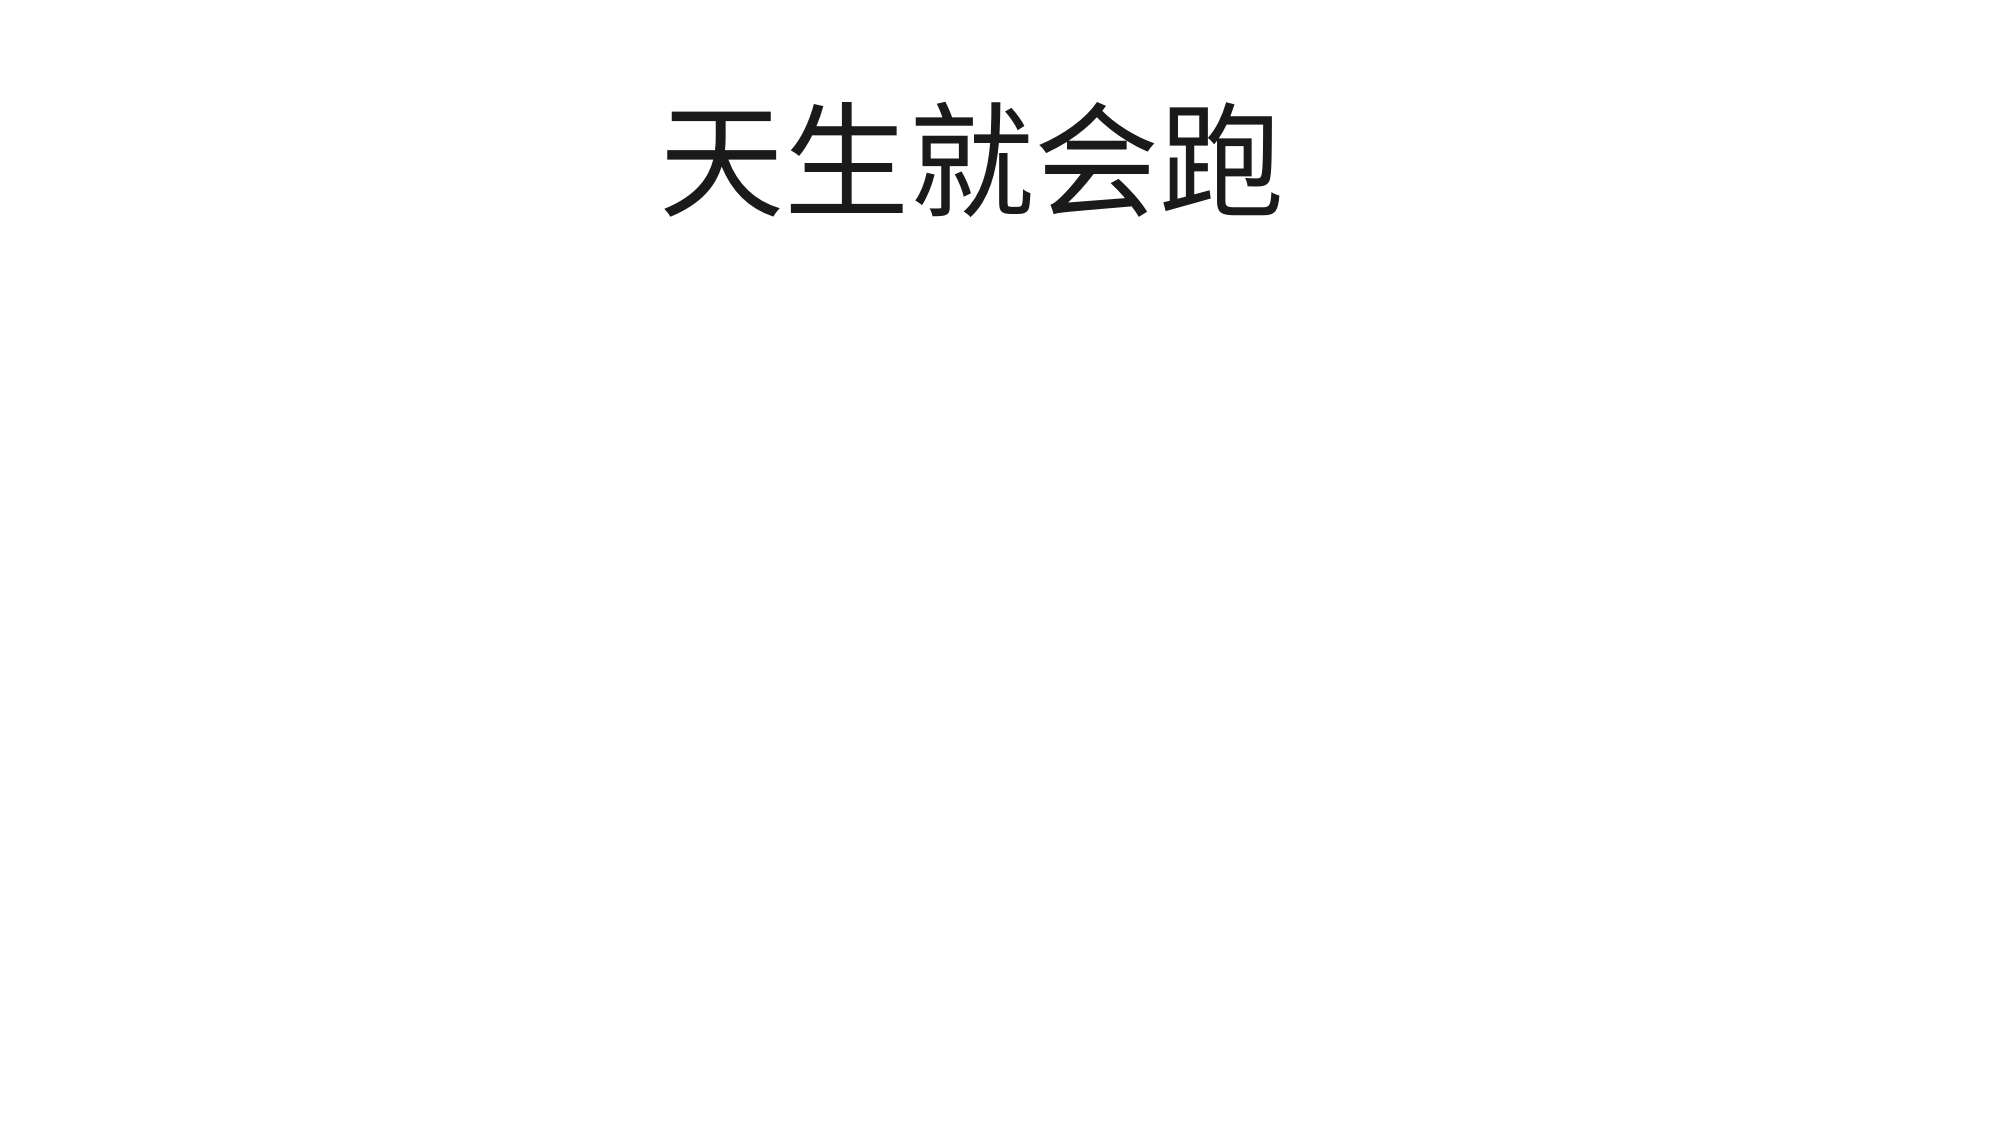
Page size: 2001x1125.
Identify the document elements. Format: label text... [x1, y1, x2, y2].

text_box 天生就会跑 [221, 72, 1722, 243]
